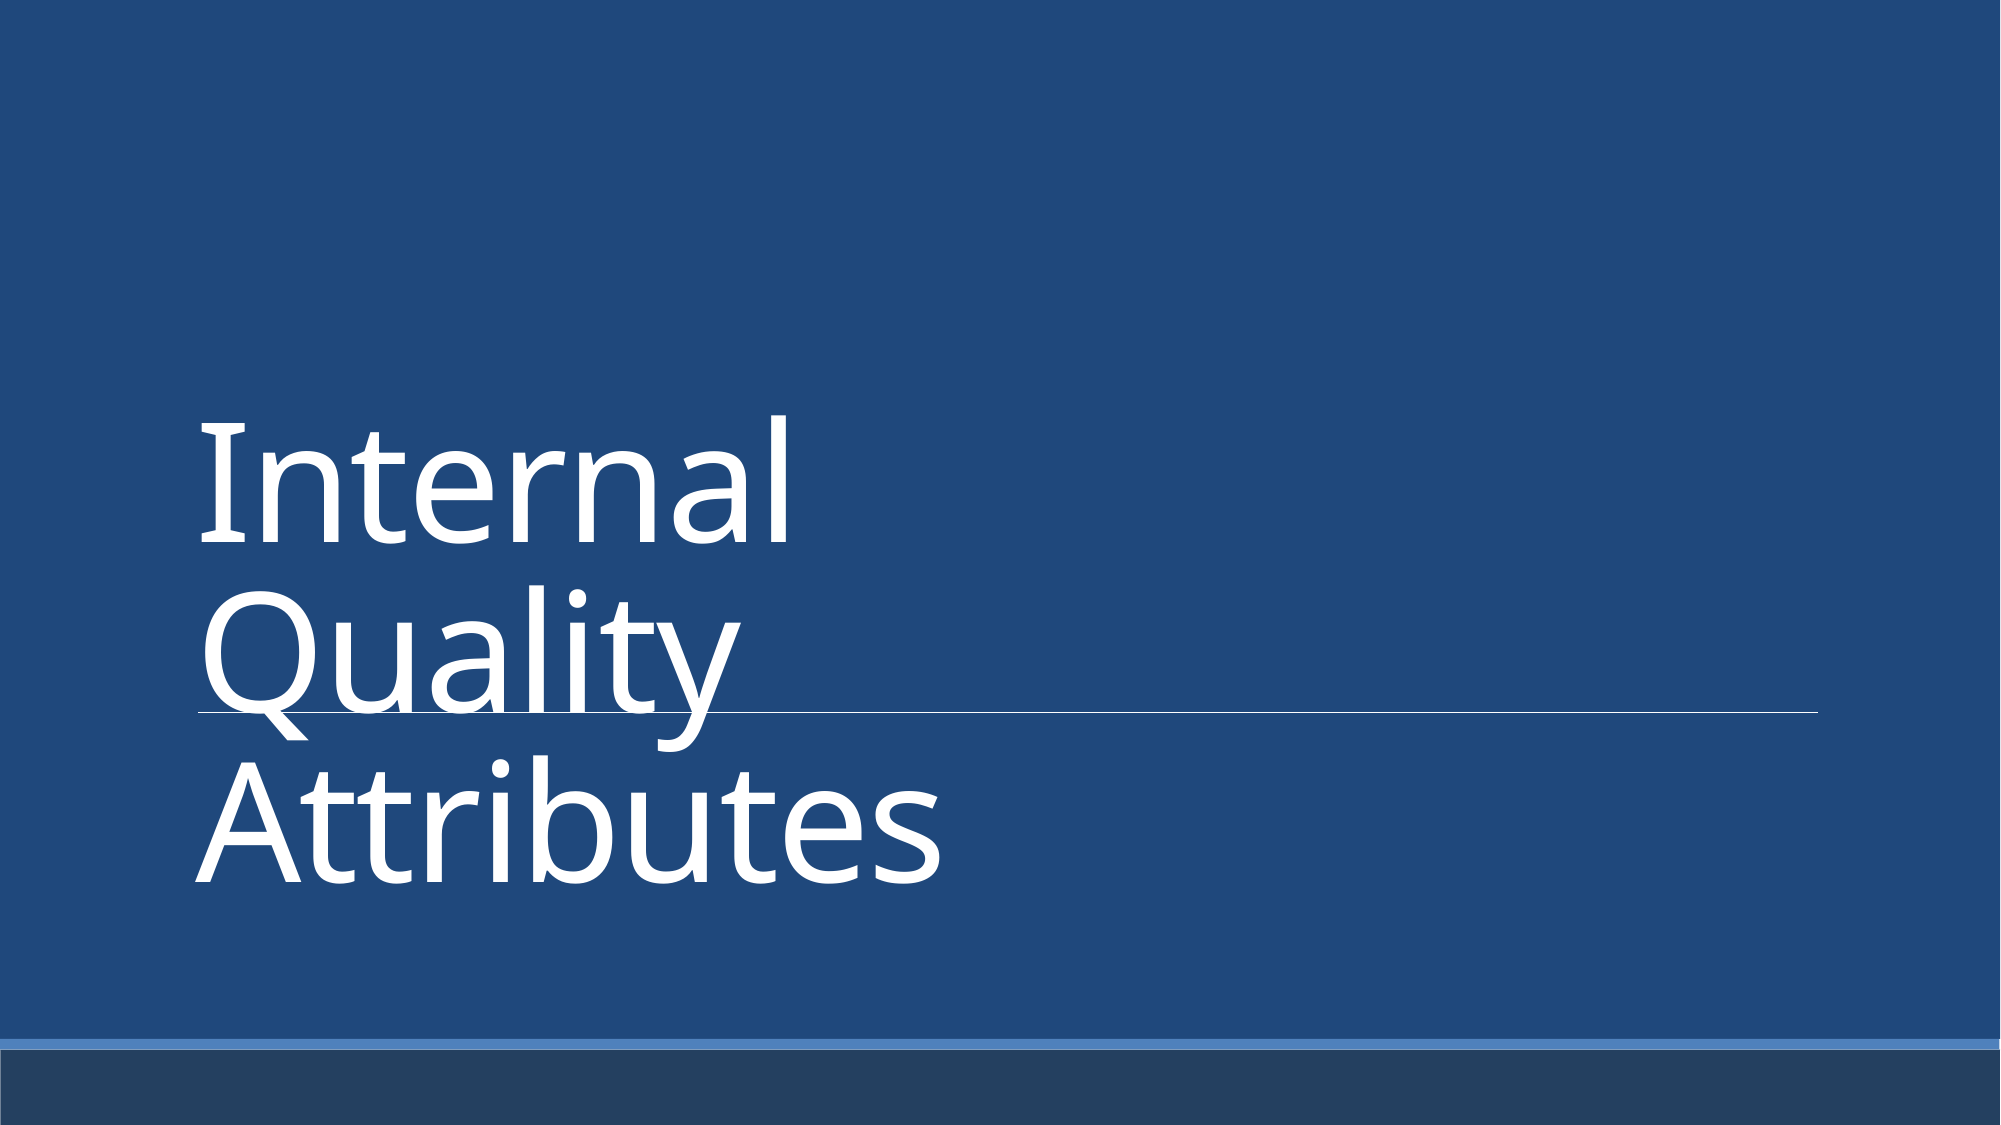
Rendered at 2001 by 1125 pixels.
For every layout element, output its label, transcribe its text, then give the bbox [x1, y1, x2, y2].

title Internal Quality Attributes [192, 372, 1202, 916]
